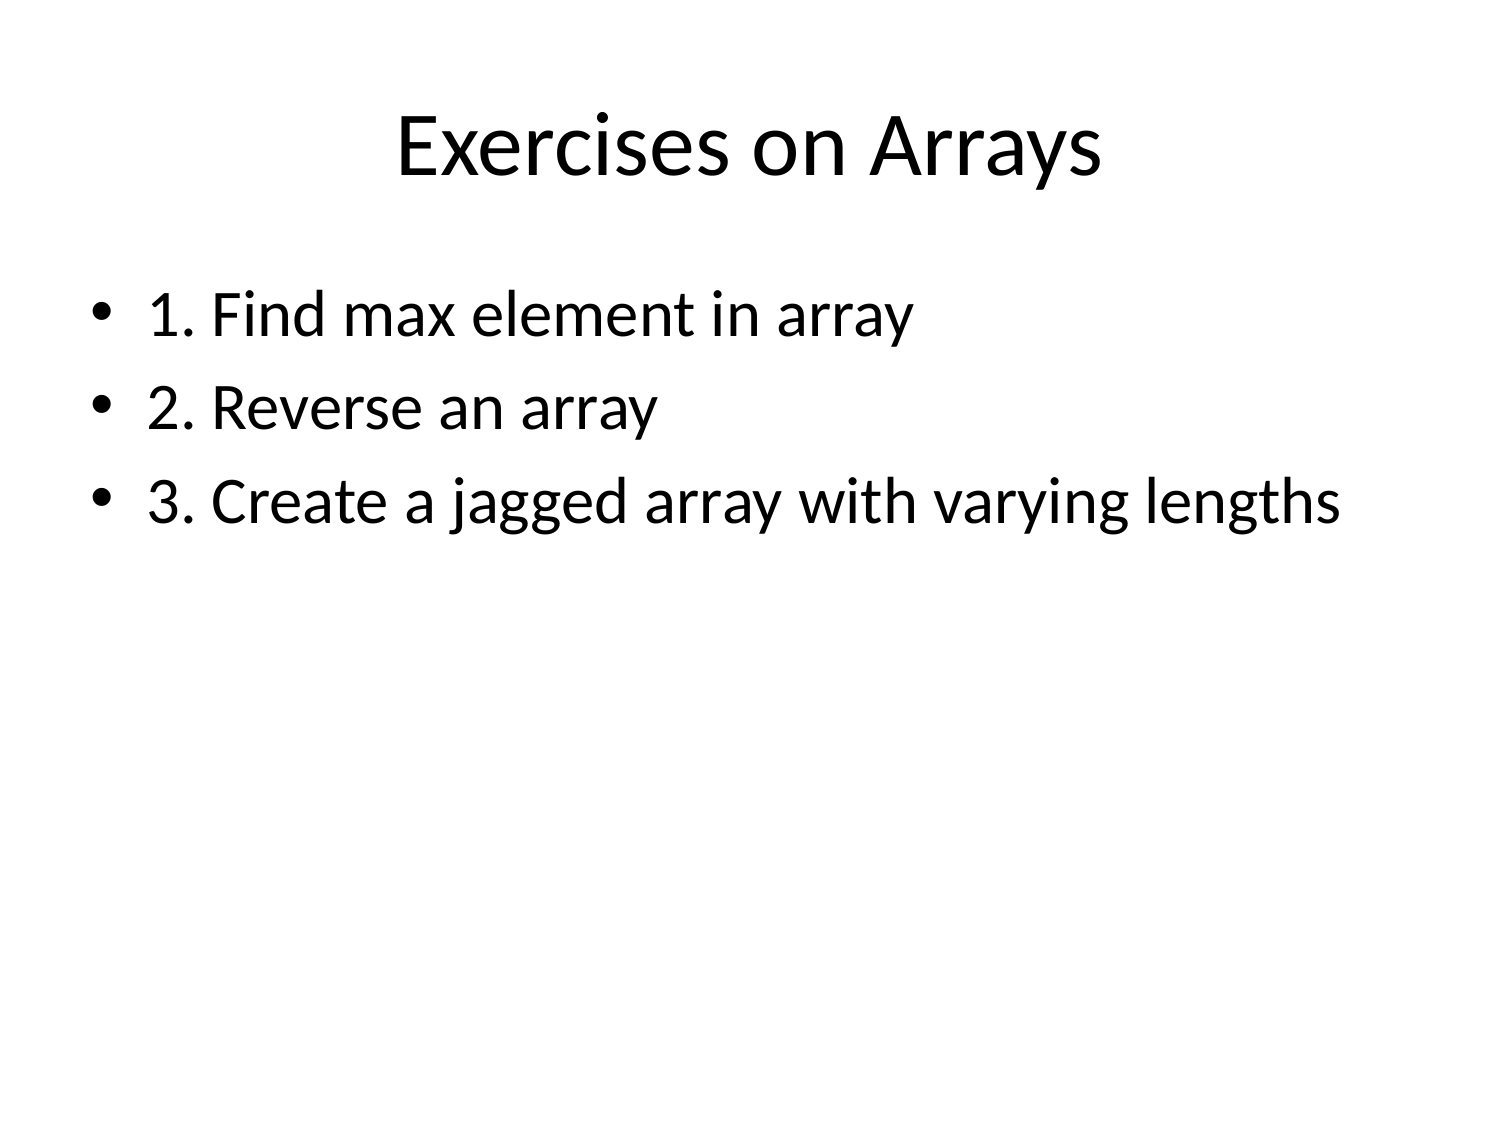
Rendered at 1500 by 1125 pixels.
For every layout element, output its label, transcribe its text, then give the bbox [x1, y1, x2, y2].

title Exercises on Arrays [75, 45, 1425, 233]
list 1. Find max element in array 2. Reverse an array 3. Create a jagged array with varying lengths [75, 262, 1425, 1005]
